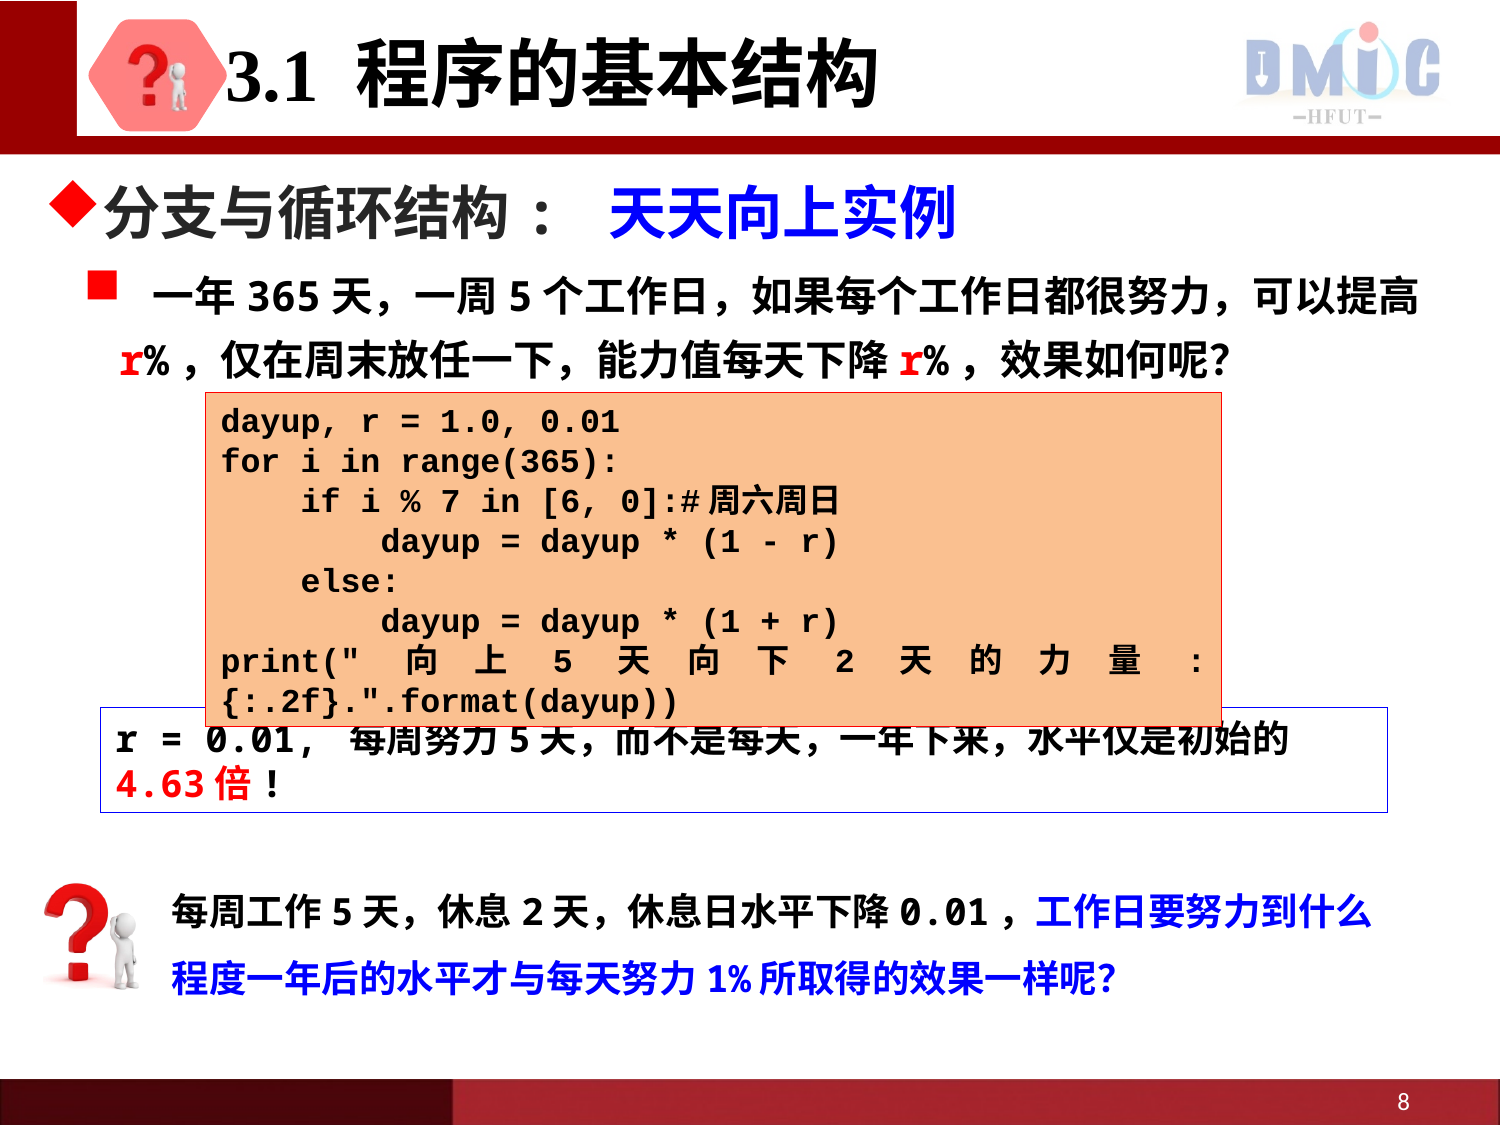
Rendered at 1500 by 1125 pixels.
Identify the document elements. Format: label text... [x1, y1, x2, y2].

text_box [88, 18, 901, 132]
text_box 每周工作5天，休息2天，休息日水平下降0.01，工作日要努力到什么程度一年后的水平才与每天努力1%所取得的效果一样呢？ [157, 857, 1412, 1008]
picture [0, 1079, 1500, 1125]
text_box r = 0.01, 每周努力5天，而不是每天，一年下来，水平仅是初始的4.63倍! [100, 707, 1388, 813]
text_box 分支与循环结构: 天天向上实例 一年365天，一周5个工作日，如果每个工作日都很努力，可以提高r%，仅在周末放任一下，能力值每天下降r%，效果如何呢？ [29, 134, 1459, 392]
slide_number 8 [1074, 1081, 1425, 1119]
text_box dayup, r = 1.0, 0.01 for i in range(365): if i % 7 in [6, 0]:#周六周日 dayup = dayup * (1 - r) else: dayup = dayup * (1 + r) print("向上5天向下2天的力量: {:.2f}.".format(dayup)) [205, 392, 1222, 727]
picture [43, 882, 150, 990]
